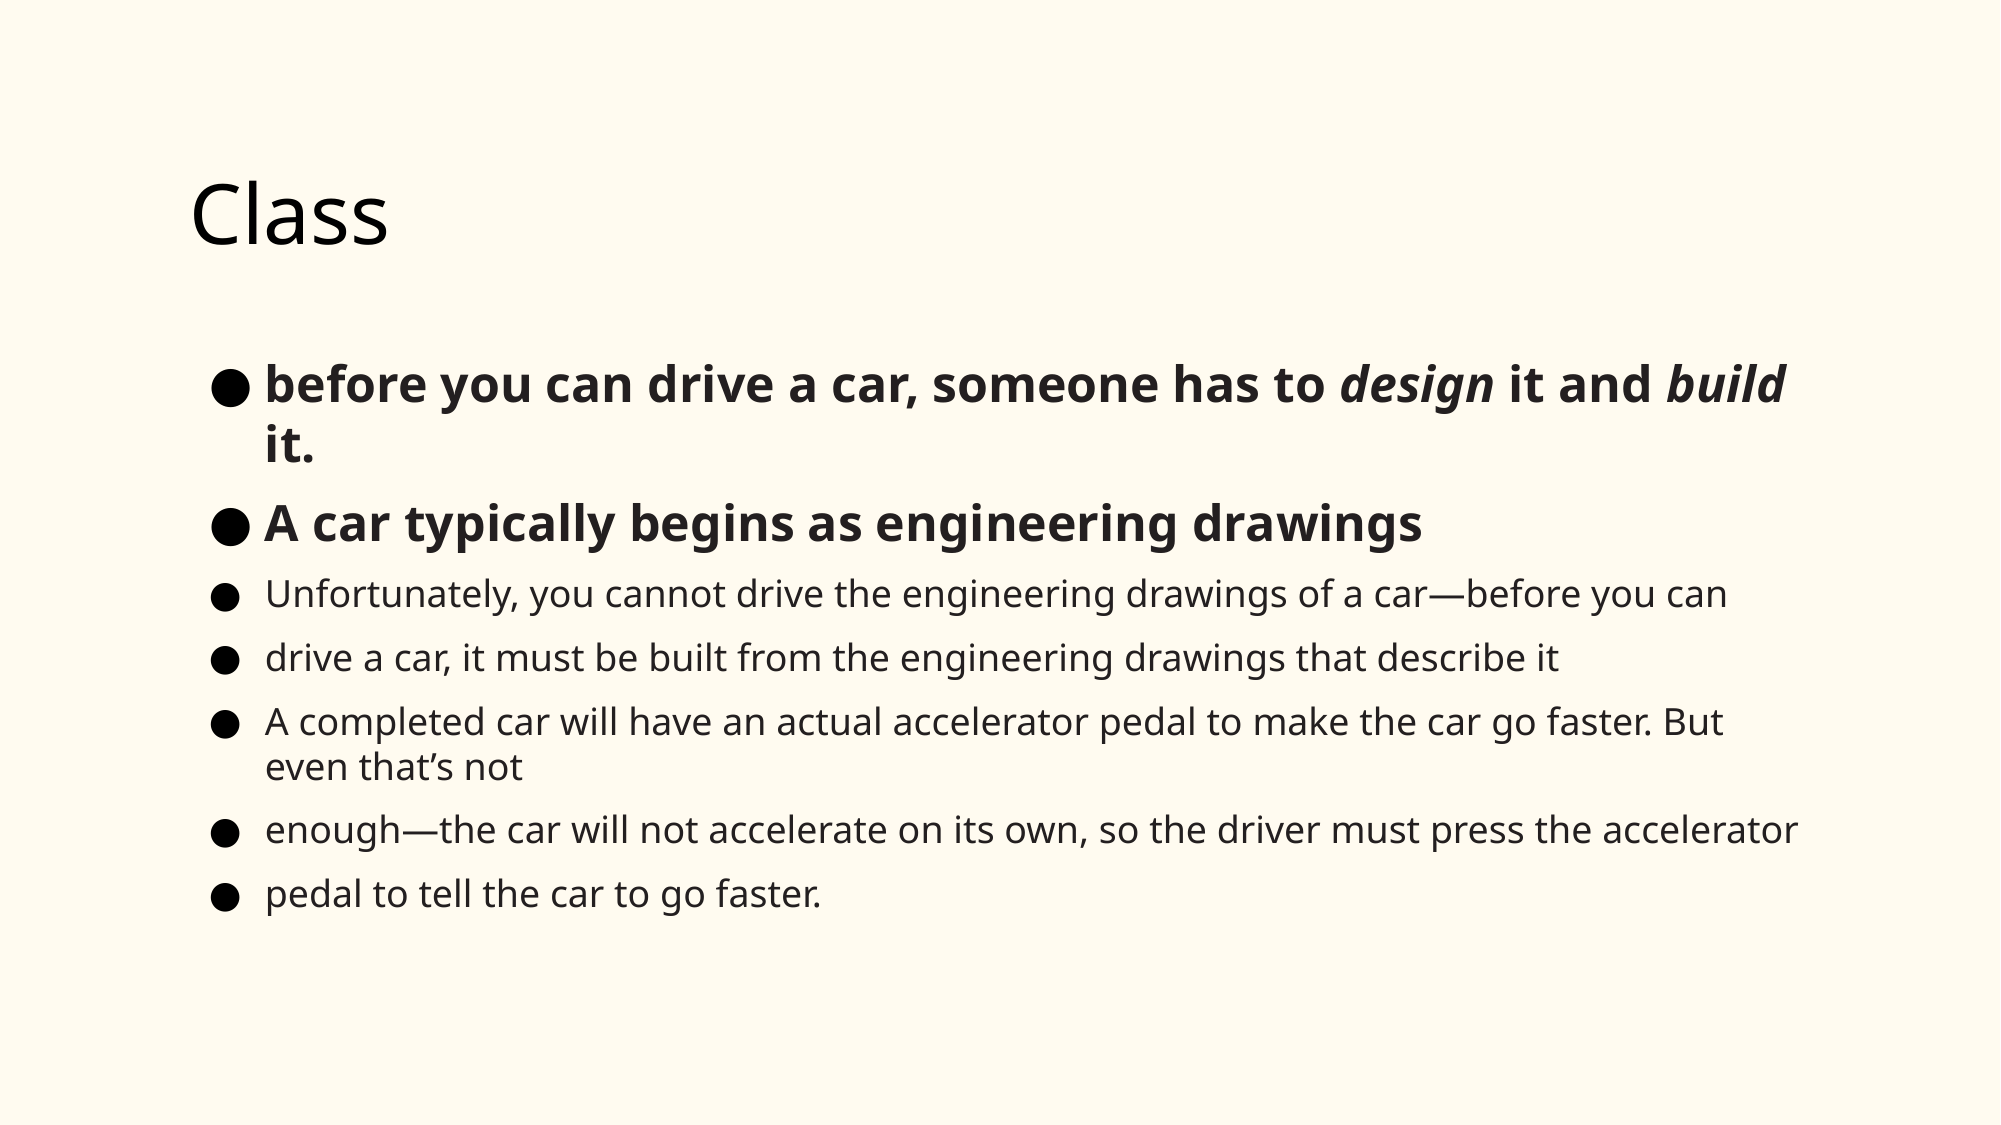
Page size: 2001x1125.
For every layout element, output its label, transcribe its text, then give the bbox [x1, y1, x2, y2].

list before you can drive a car, someone has to design it and build it. A car typically begins as engineering drawings Unfortunately, you cannot drive the engineering drawings of a car—before you can drive a car, it must be built from the engineering drawings that describe it A completed car will have an actual accelerator pedal to make the car go faster. But even that’s not enough—the car will not accelerate on its own, so the driver must press the accelerator pedal to tell the car to go faster. [174, 345, 1825, 990]
title Class [174, 105, 1825, 331]
